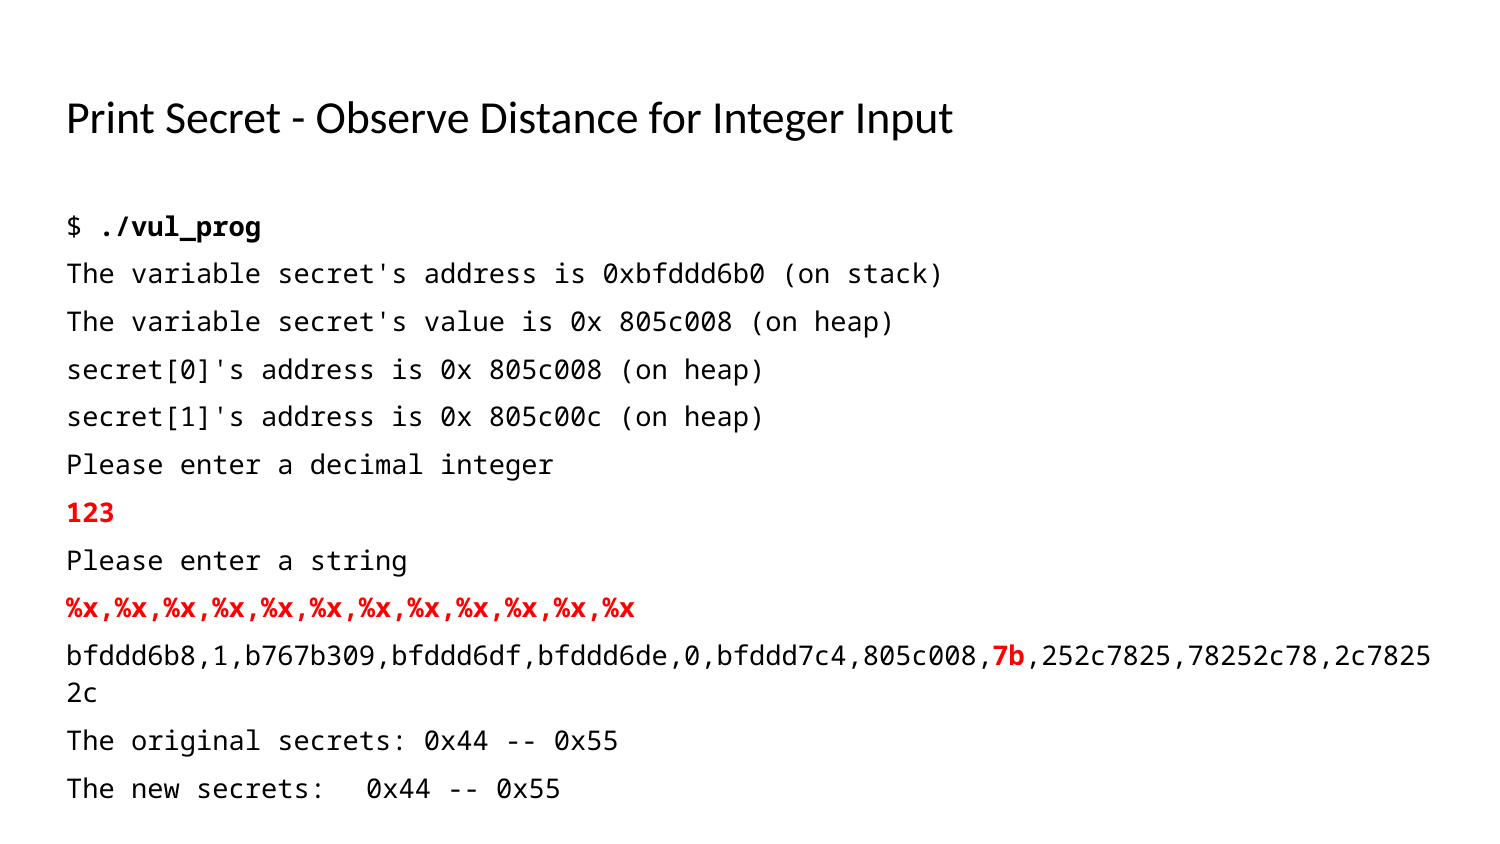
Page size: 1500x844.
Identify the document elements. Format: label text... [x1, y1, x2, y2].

title Print Secret - Observe Distance for Integer Input [51, 72, 1449, 167]
list $ ./vul_prog The variable secret's address is 0xbfddd6b0 (on stack) The variable secret's value is 0x 805c008 (on heap) secret[0]'s address is 0x 805c008 (on heap) secret[1]'s address is 0x 805c00c (on heap) Please enter a decimal integer 123 Please enter a string %x,%x,%x,%x,%x,%x,%x,%x,%x,%x,%x,%x bfddd6b8,1,b767b309,bfddd6df,bfddd6de,0,bfddd7c4,805c008,7b,252c7825,78252c78,2c78252c The original secrets: 0x44 -- 0x55 The new secrets: 0x44 -- 0x55 [51, 189, 1449, 750]
